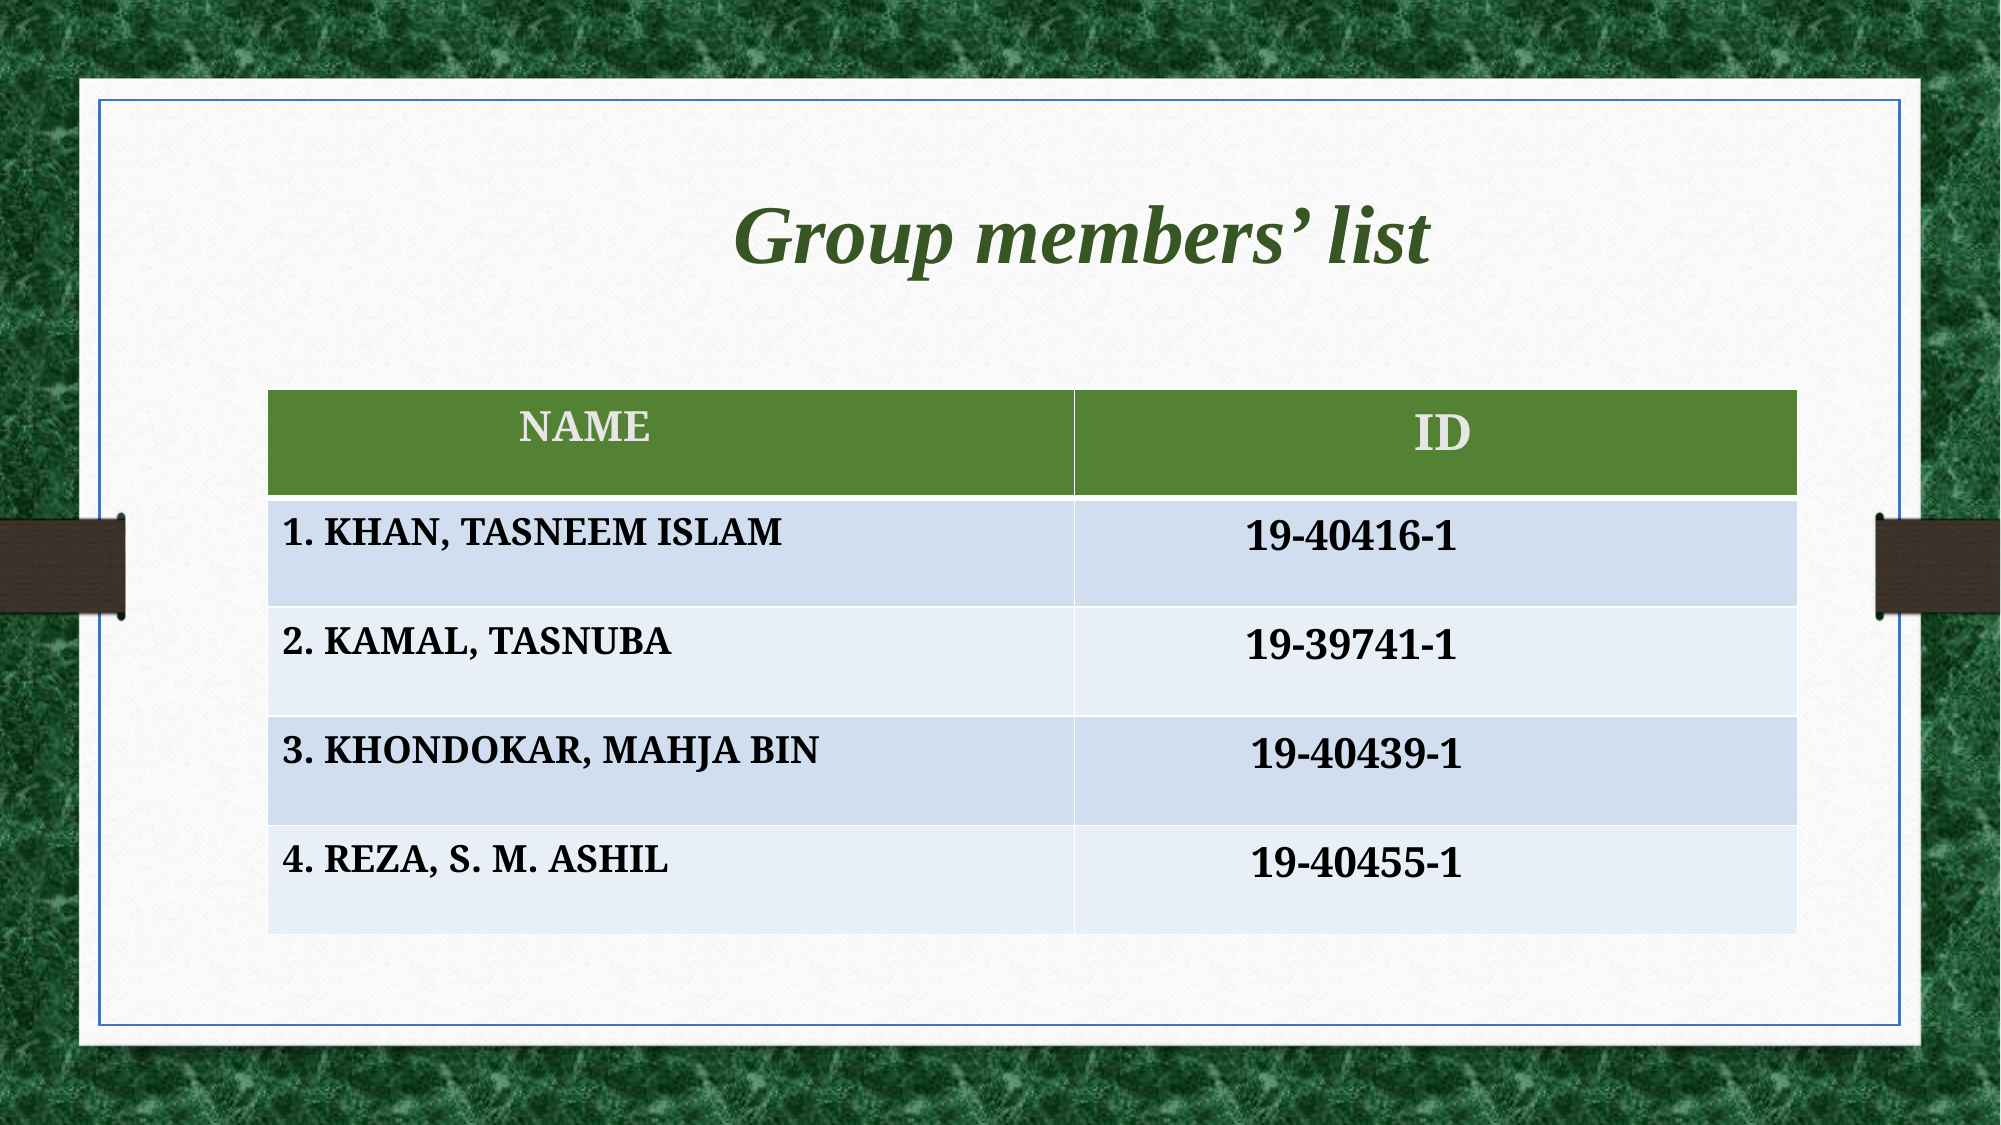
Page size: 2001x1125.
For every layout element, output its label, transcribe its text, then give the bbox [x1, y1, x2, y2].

table_cell 19-39741-1 [1075, 608, 1797, 715]
picture [0, 0, 2001, 1125]
table_cell 19-40439-1 [1075, 717, 1797, 825]
table_cell 1. KHAN, TASNEEM ISLAM [268, 501, 1074, 606]
table_cell 4. REZA, S. M. ASHIL [268, 826, 1074, 934]
table_cell 3. KHONDOKAR, MAHJA BIN [268, 717, 1074, 825]
table_cell 19-40455-1 [1075, 826, 1797, 934]
table_header ID [1075, 390, 1797, 495]
table_cell 19-40416-1 [1075, 501, 1797, 606]
table_header NAME [268, 390, 1074, 495]
table_cell 2. KAMAL, TASNUBA [268, 608, 1074, 715]
text_box Group members’ list [718, 172, 1487, 288]
